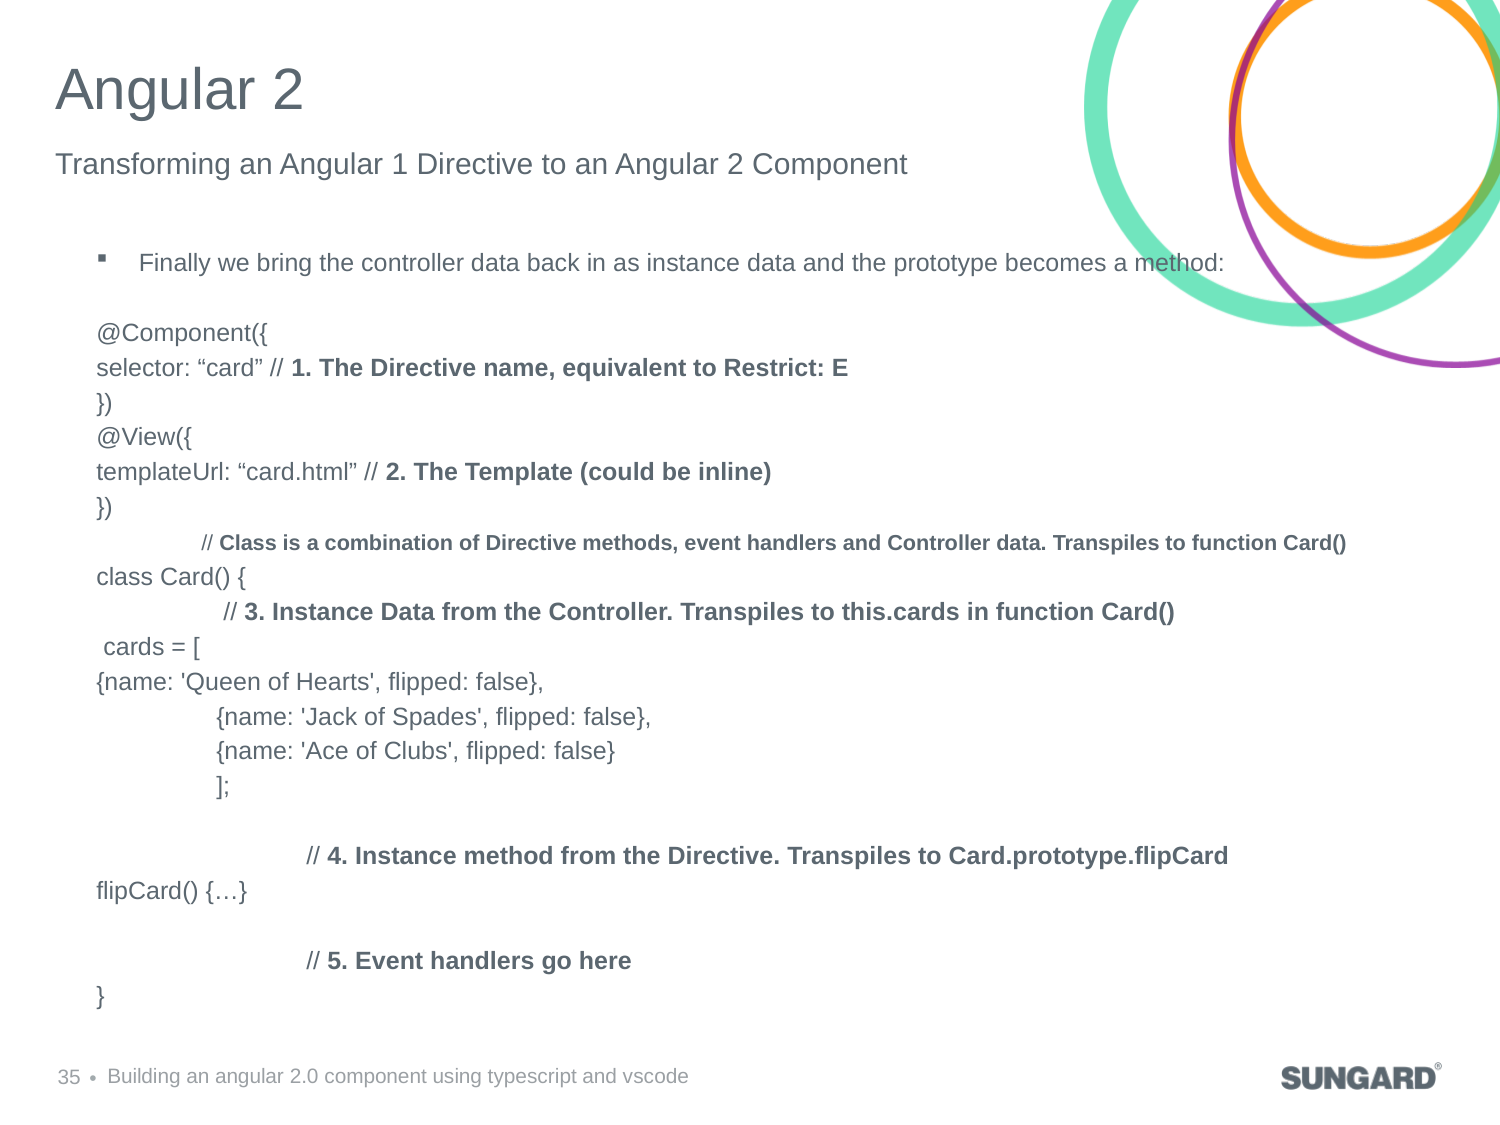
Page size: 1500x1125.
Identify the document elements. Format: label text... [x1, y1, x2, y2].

footer Building an angular 2.0 component using typescript and vscode [107, 1057, 1113, 1094]
slide_number 35 [39, 1057, 96, 1095]
title Angular 2 [40, 43, 1090, 137]
picture [1084, 0, 1500, 368]
list Transforming an Angular 1 Directive to an Angular 2 Component Finally we bring the controller data back in as instance data and the prototype becomes a method: @Component({ selector: “card” // 1. The Directive name, equivalent to Restrict: E }) @View({ templateUrl: “card.html” // 2. The Template (could be inline) }) // Class is a combination of Directive methods, event handlers and Controller data. Transpiles to function Card() class Card() { // 3. Instance Data from the Controller. Transpiles to this.cards in function Card() cards = [ {name: 'Queen of Hearts', flipped: false}, {name: 'Jack of Spades', flipped: false}, {name: 'Ace of Clubs', flipped: false} ]; // 4. Instance method from the Directive. Transpiles to Card.prototype.flipCard flipCard() {…} // 5. Event handlers go here } [40, 137, 1460, 1057]
picture [1278, 1060, 1445, 1092]
